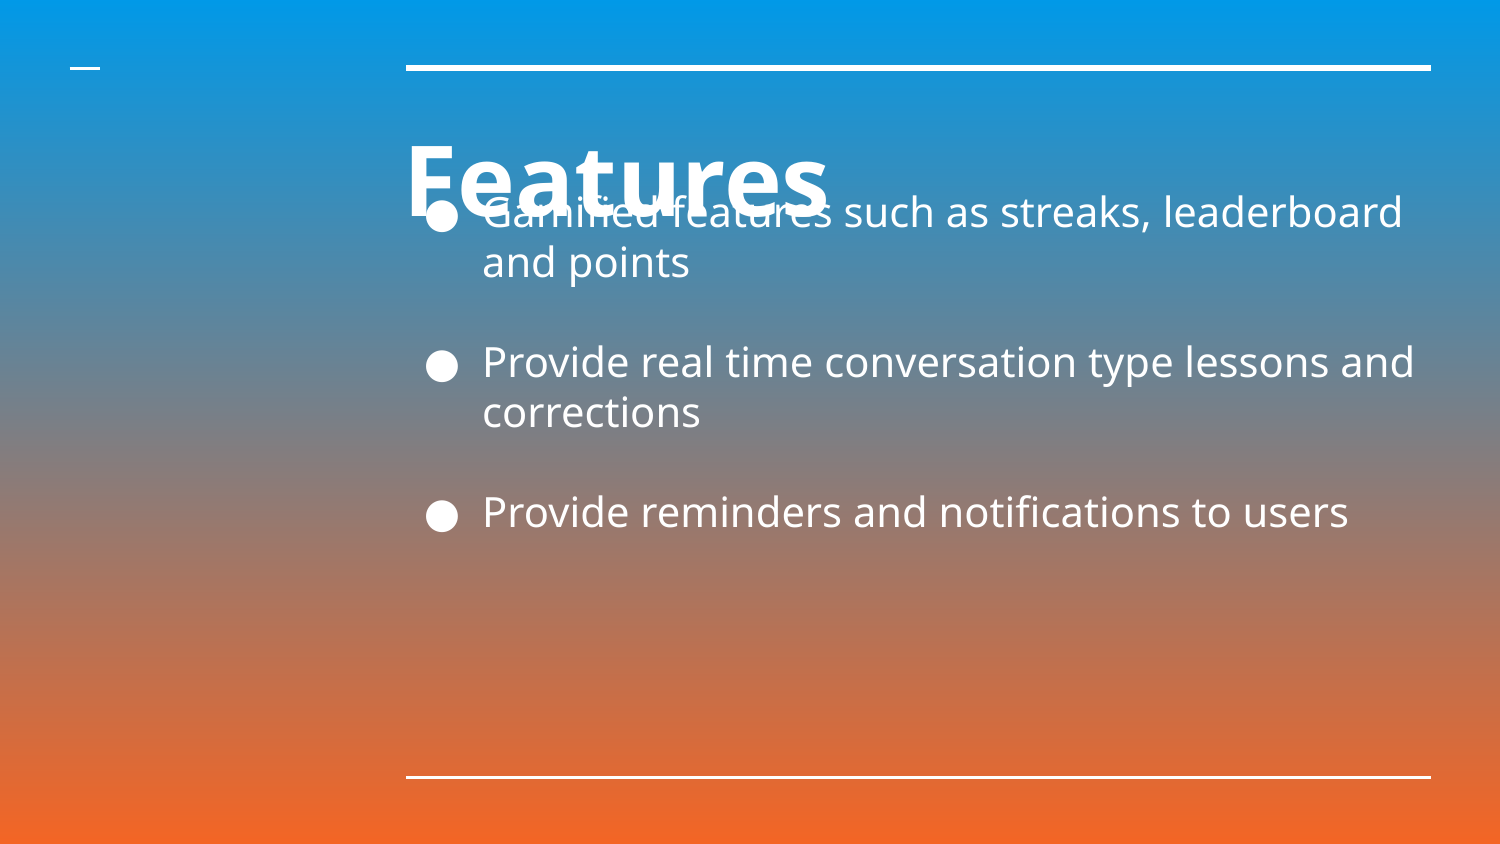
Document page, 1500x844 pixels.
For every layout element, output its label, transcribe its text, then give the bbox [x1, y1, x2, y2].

title Features [389, 103, 1428, 252]
subtitle Gamified features such as streaks, leaderboard and points Provide real time conversation type lessons and corrections Provide reminders and notifications to users [392, 131, 1431, 651]
